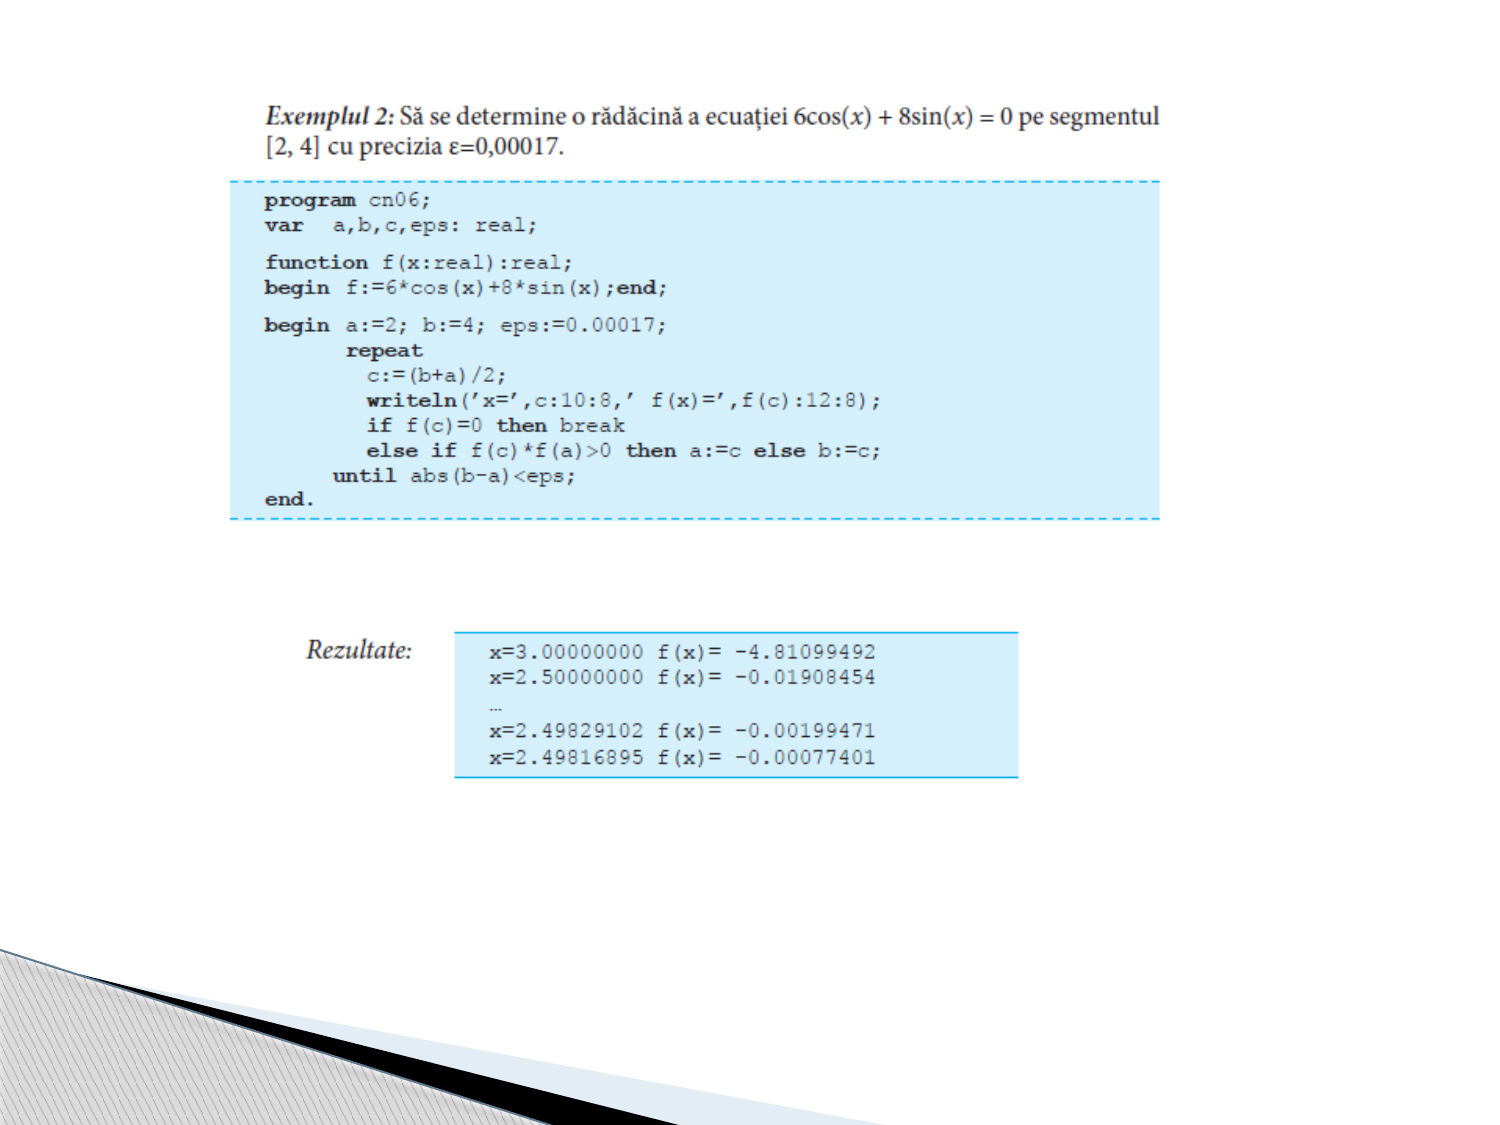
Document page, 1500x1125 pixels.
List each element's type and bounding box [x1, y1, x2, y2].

picture [292, 585, 1064, 810]
list [210, 81, 1185, 534]
